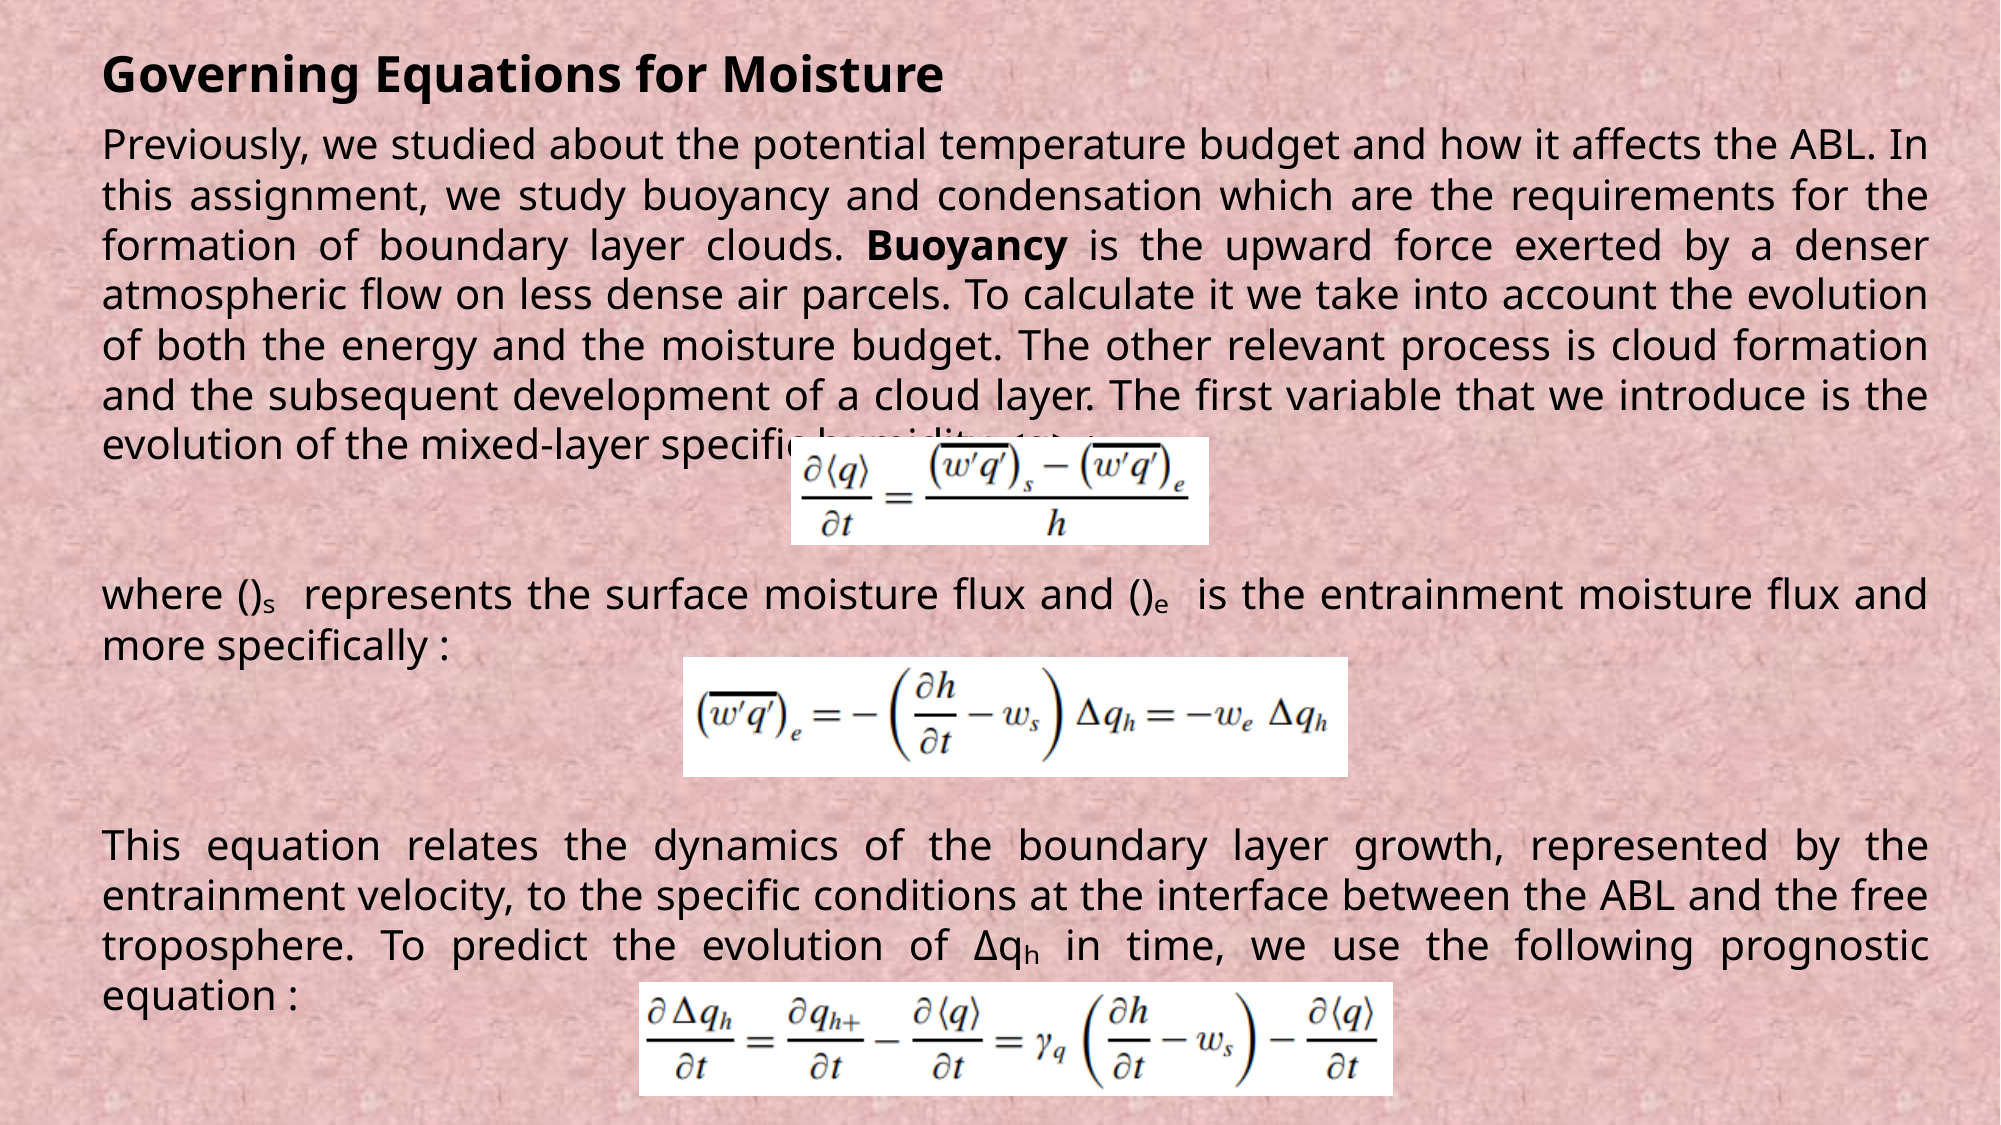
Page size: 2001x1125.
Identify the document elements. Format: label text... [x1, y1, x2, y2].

text_box Governing Equations for Moisture [87, 35, 1087, 110]
picture [0, 0, 2001, 1125]
